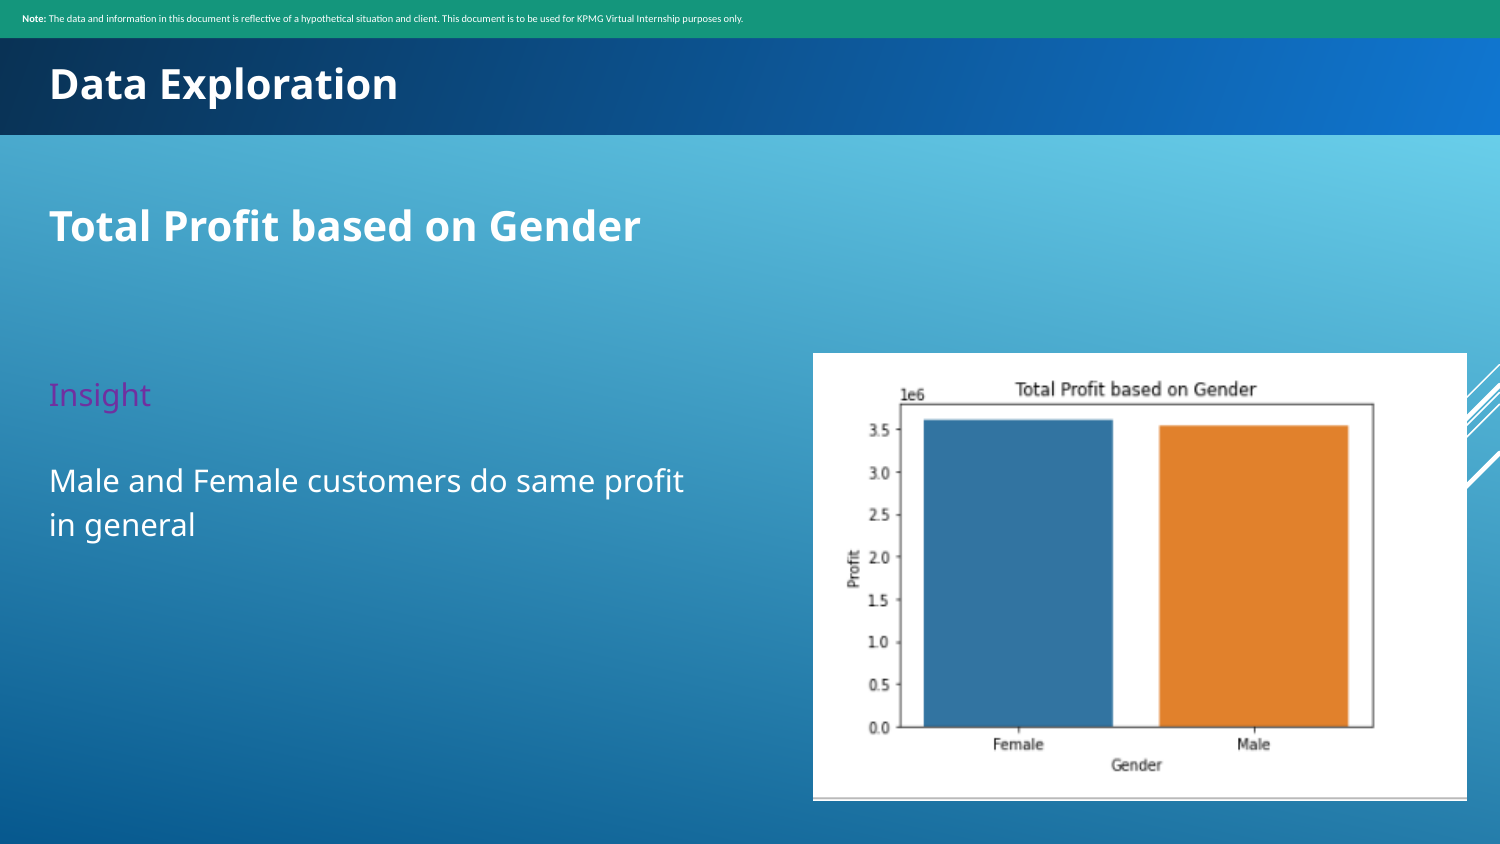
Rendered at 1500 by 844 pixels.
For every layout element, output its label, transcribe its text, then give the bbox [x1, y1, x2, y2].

picture [812, 353, 1467, 801]
text_box [0, 39, 1500, 135]
text_box Data Exploration [33, 43, 1439, 124]
text_box Total Profit based on Gender [33, 177, 1439, 266]
text_box Note: The data and information in this document is reflective of a hypothetical situation and client. This document is to be used for KPMG Virtual Internship purposes only. [0, 0, 1500, 39]
text_box Insight Male and Female customers do same profit in general [33, 355, 712, 558]
